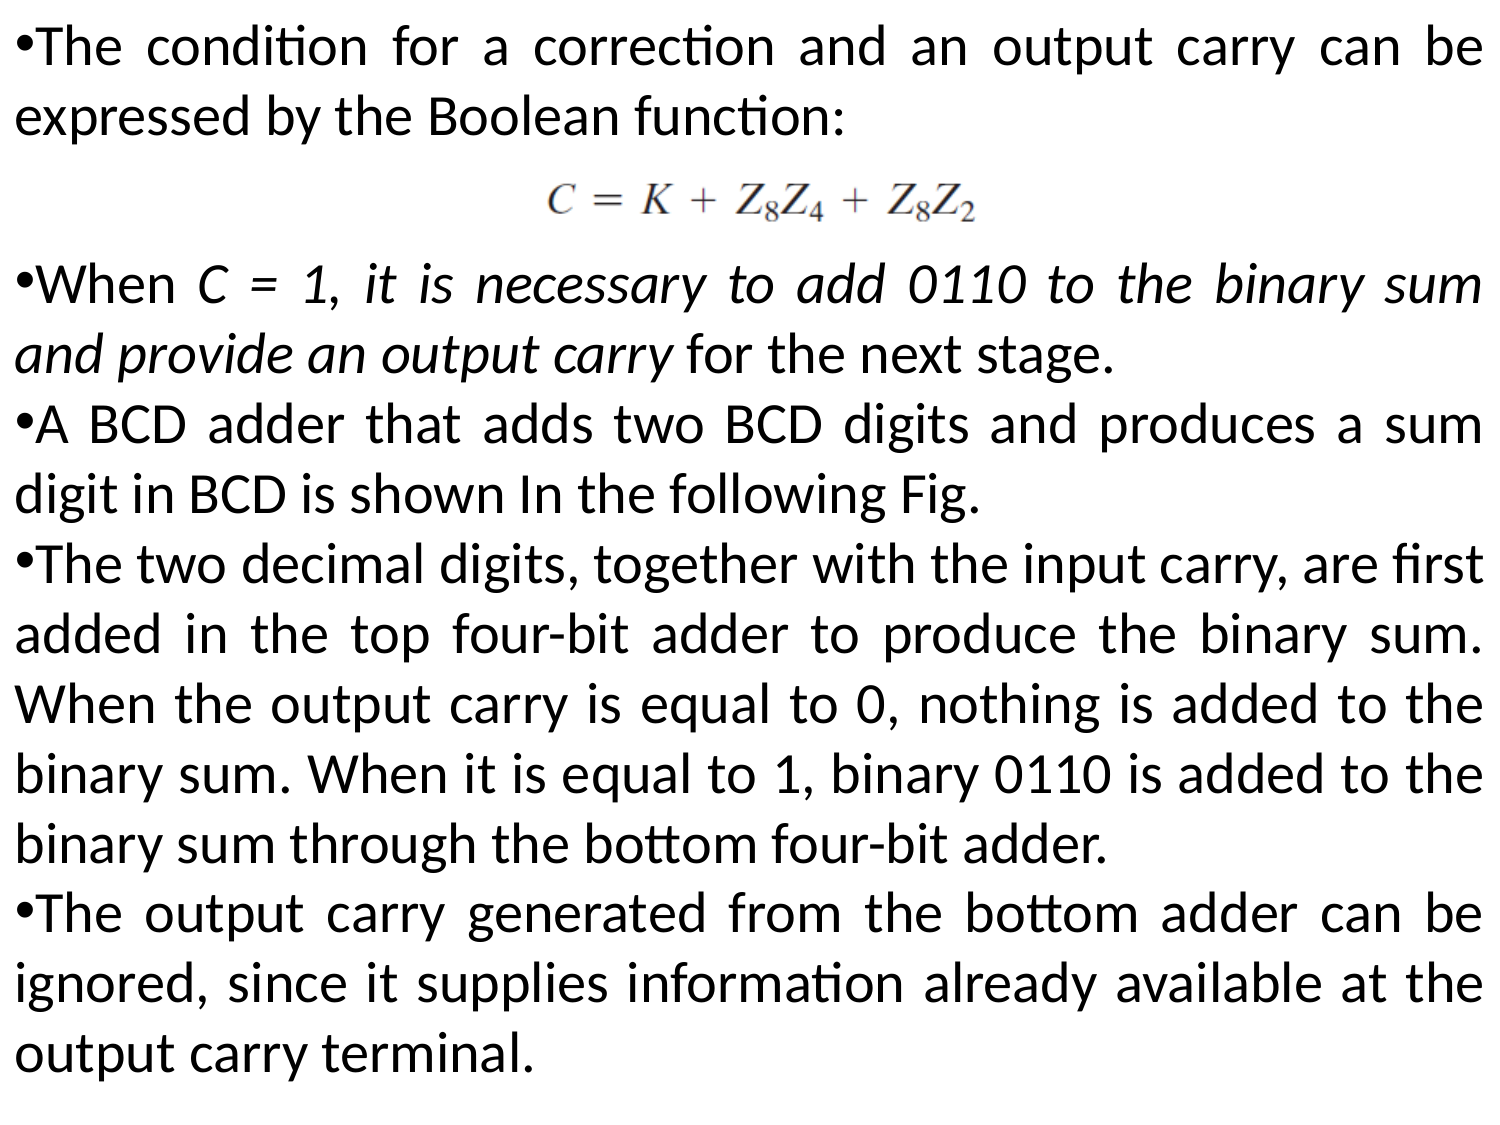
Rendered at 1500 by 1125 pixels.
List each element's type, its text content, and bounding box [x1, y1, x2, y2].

picture [537, 162, 990, 237]
text_box The condition for a correction and an output carry can be expressed by the Boolean function: [0, 0, 1500, 225]
text_box When C = 1, it is necessary to add 0110 to the binary sum and provide an output carry for the next stage. A BCD adder that adds two BCD digits and produces a sum digit in BCD is shown In the following Fig. The two decimal digits, together with the input carry, are first added in the top four-bit adder to produce the binary sum. When the output carry is equal to 0, nothing is added to the binary sum. When it is equal to 1, binary 0110 is added to the binary sum through the bottom four-bit adder. The output carry generated from the bottom adder can be ignored, since it supplies information already available at the output carry terminal. [0, 237, 1500, 1092]
